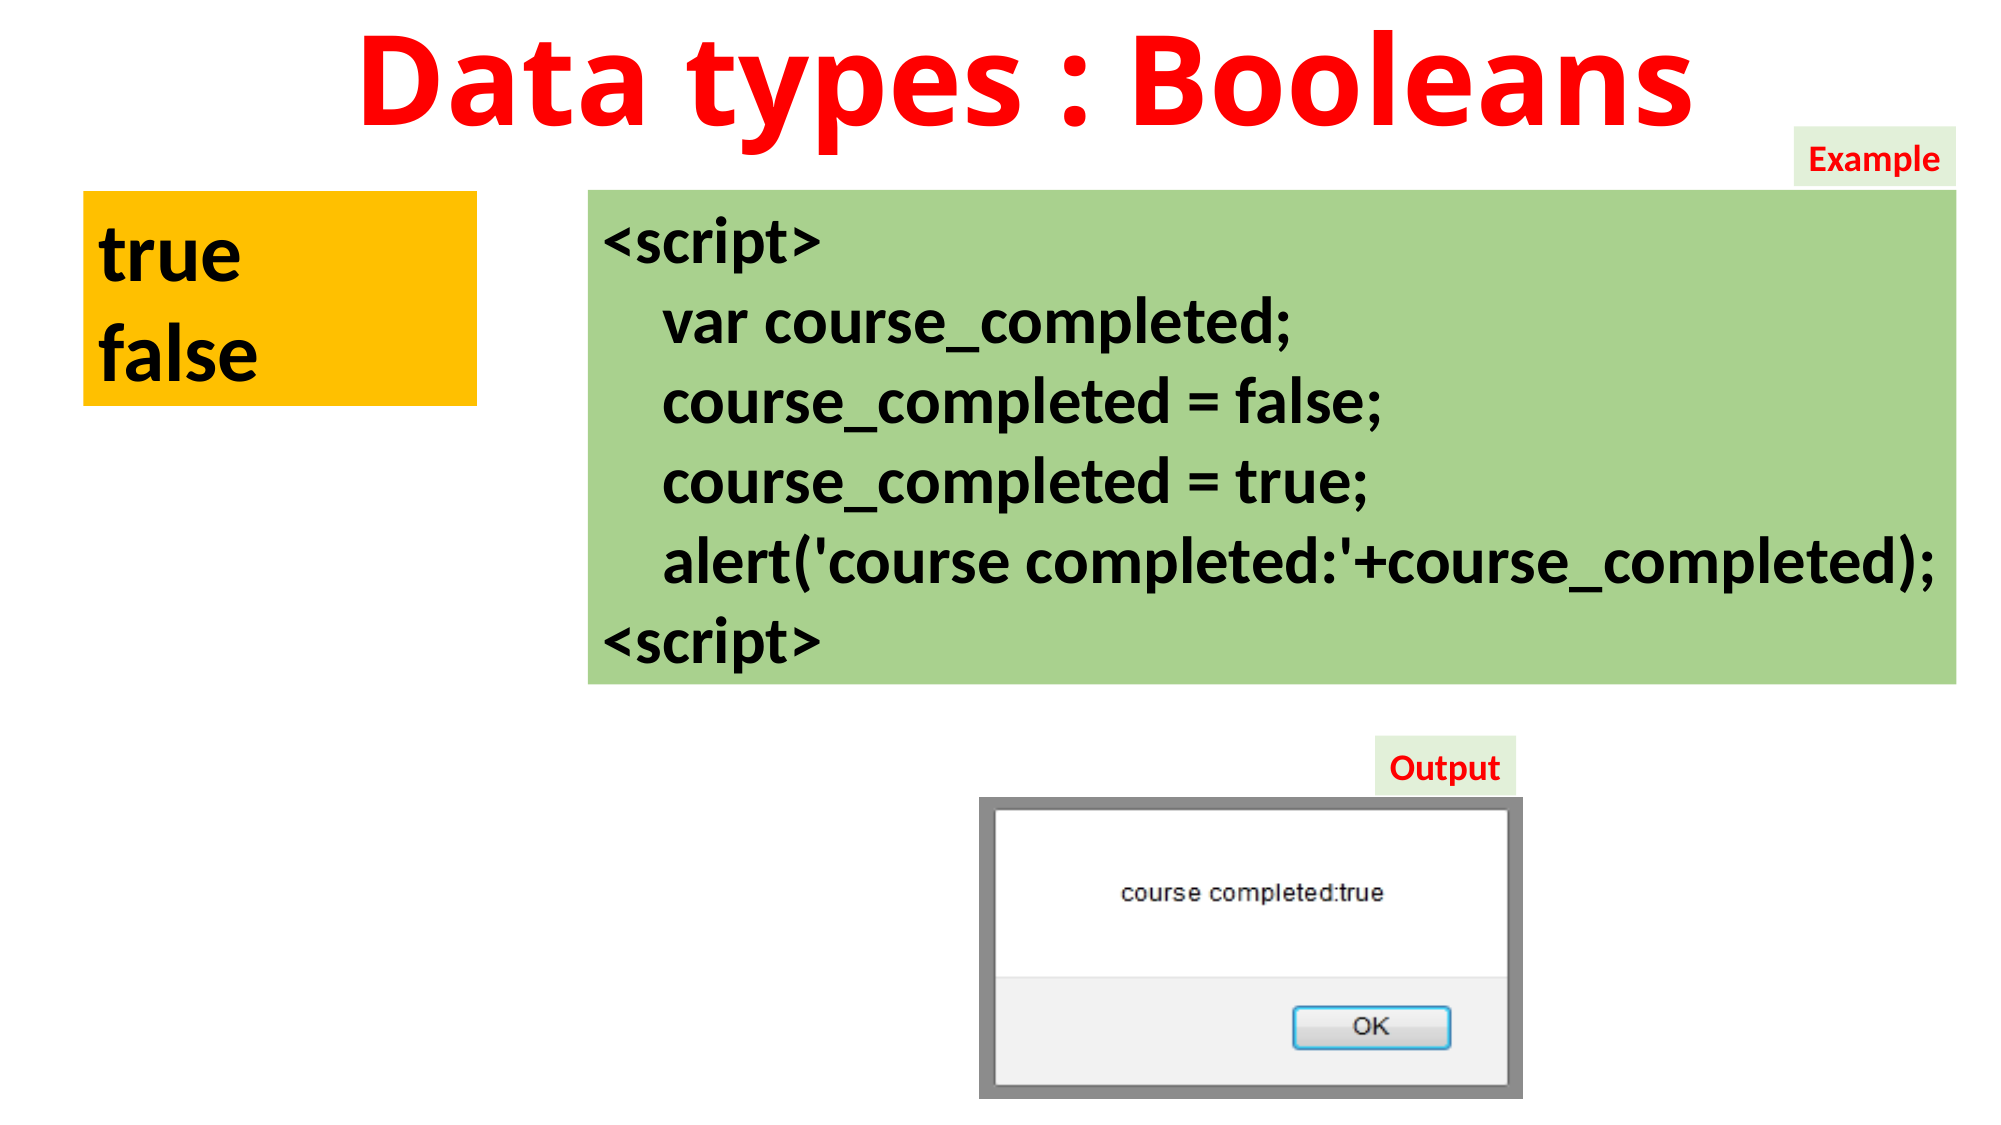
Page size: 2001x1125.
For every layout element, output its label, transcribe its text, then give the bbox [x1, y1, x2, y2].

text_box Output [1375, 735, 1517, 796]
text_box Data types : Booleans [133, 10, 1918, 173]
picture [979, 797, 1523, 1099]
text_box <script> var course_completed; course_completed = false; course_completed = true; alert('course completed:'+course_completed); <script> [587, 189, 1957, 685]
text_box Example [1793, 126, 1956, 187]
text_box true false [83, 191, 477, 406]
